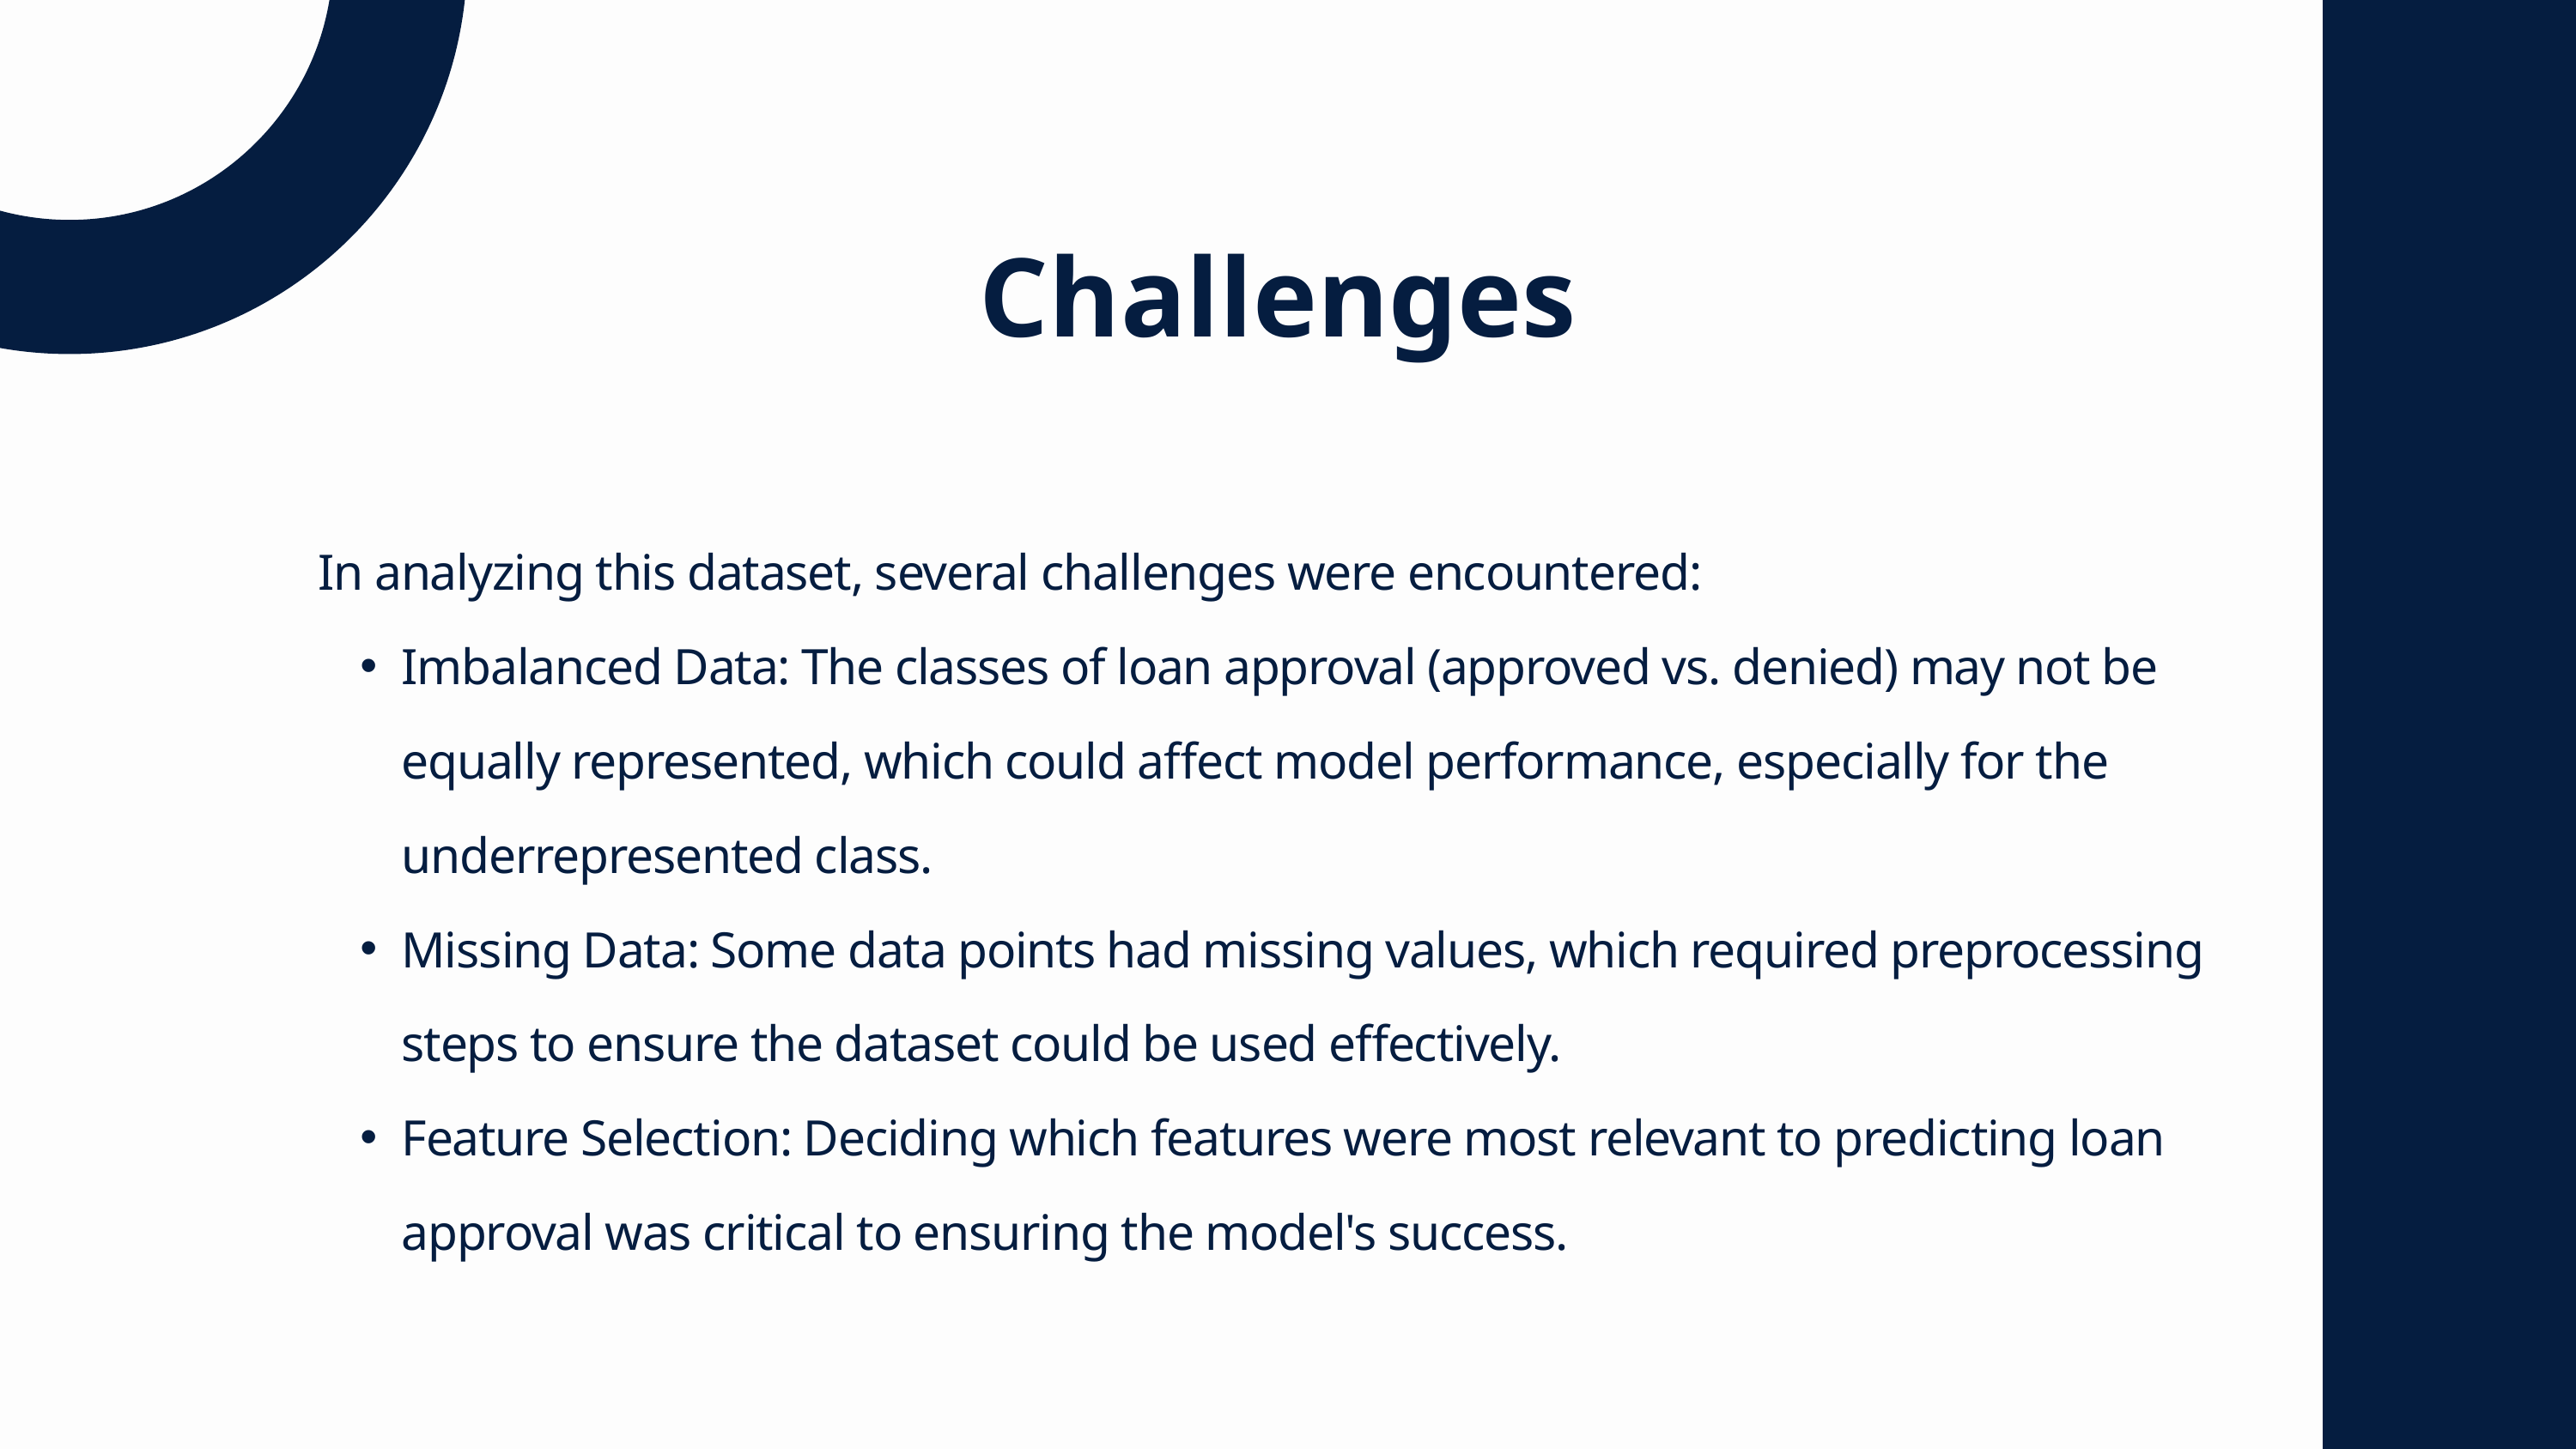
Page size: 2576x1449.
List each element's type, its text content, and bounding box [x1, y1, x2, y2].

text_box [2322, 0, 2576, 1449]
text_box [0, 0, 401, 288]
text_box In analyzing this dataset, several challenges were encountered: Imbalanced Data: The classes of loan approval (approved vs. denied) may not be equally represented, which could affect model performance, especially for the underrepresented class. Missing Data: Some data points had missing values, which required preprocessing steps to ensure the dataset could be used effectively. Feature Selection: Deciding which features were most relevant to predicting loan approval was critical to ensuring the model's success. [318, 506, 2257, 1355]
text_box Challenges [979, 205, 1723, 359]
